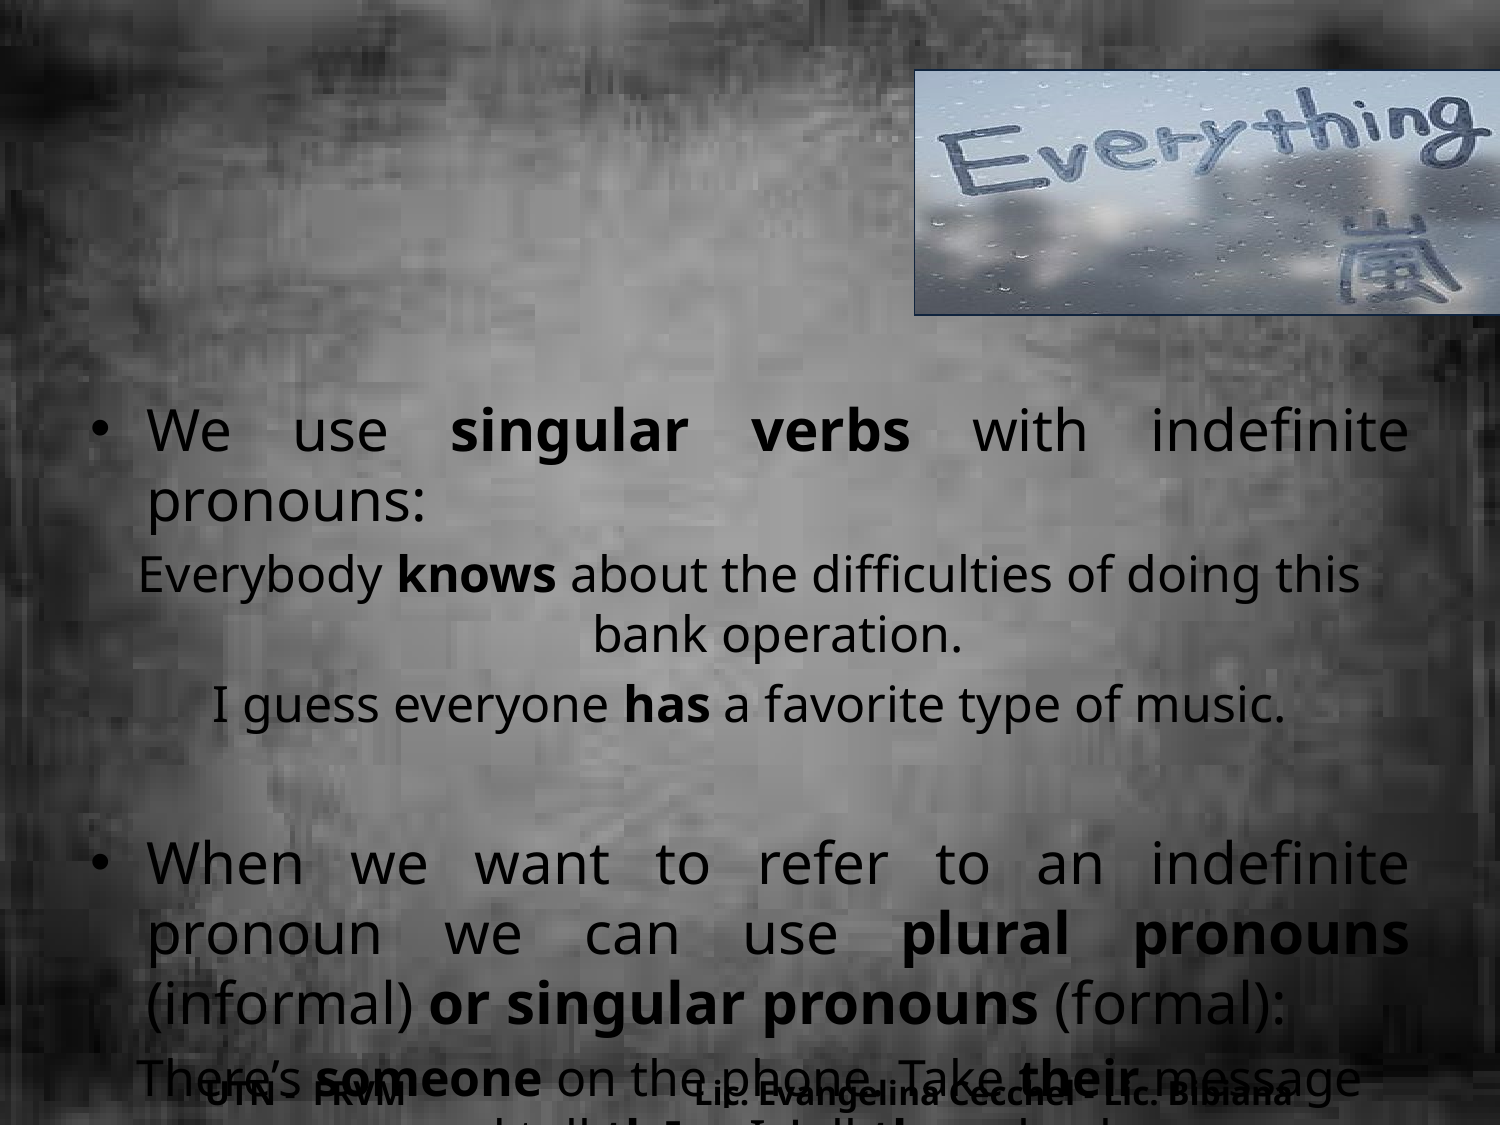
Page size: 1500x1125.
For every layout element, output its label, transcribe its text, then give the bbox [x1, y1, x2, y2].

list We use singular verbs with indefinite pronouns: Everybody knows about the difficulties of doing this bank operation. I guess everyone has a favorite type of music. When we want to refer to an indefinite pronoun we can use plural pronouns (informal) or singular pronouns (formal): There’s someone on the phone. Take their message and tell them I call them back. There’s someone on the phone. Take his/her message and tell him/her I call him/her back. [75, 385, 1425, 1059]
footer UTN - FRVM Lic. Evangelina Cecchel - Lic. Bibiana Fernandez [171, 1070, 1329, 1125]
picture [915, 70, 1500, 315]
